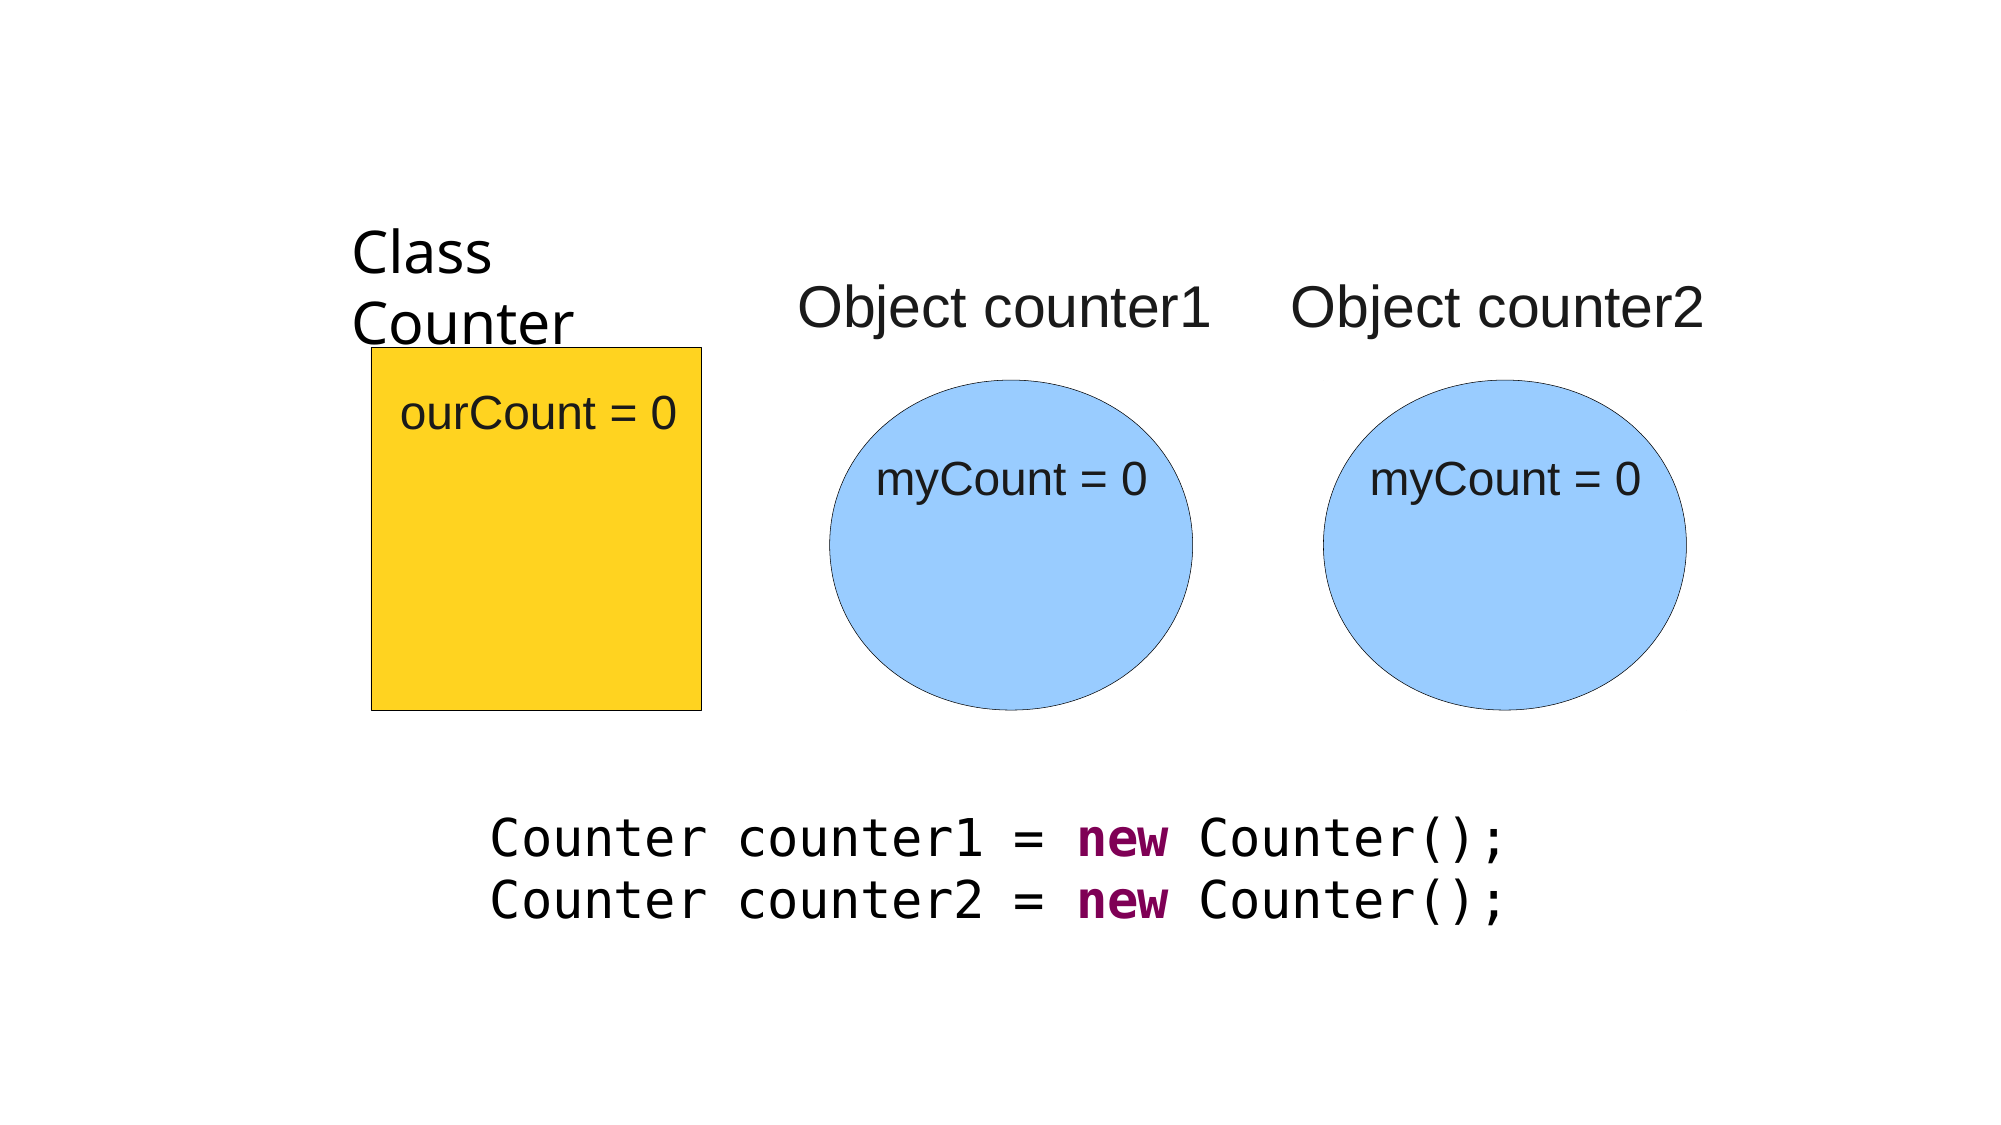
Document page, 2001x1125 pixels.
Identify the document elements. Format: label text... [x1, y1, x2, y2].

table_header = new [999, 810, 1184, 869]
text_box Object counter1 [795, 267, 1215, 340]
table_header Counter(); [1184, 810, 1512, 869]
text_box Object counter2 [1288, 267, 1709, 340]
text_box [370, 347, 702, 711]
table_cell = new [999, 869, 1184, 930]
table_header counter1 [722, 810, 999, 869]
table_cell counter2 [722, 869, 999, 930]
table_header Counter [486, 810, 722, 869]
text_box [829, 380, 1193, 711]
title Class Counter [349, 189, 726, 380]
table_cell Counter [486, 869, 722, 930]
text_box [1323, 380, 1687, 711]
table_cell Counter(); [1184, 869, 1512, 930]
